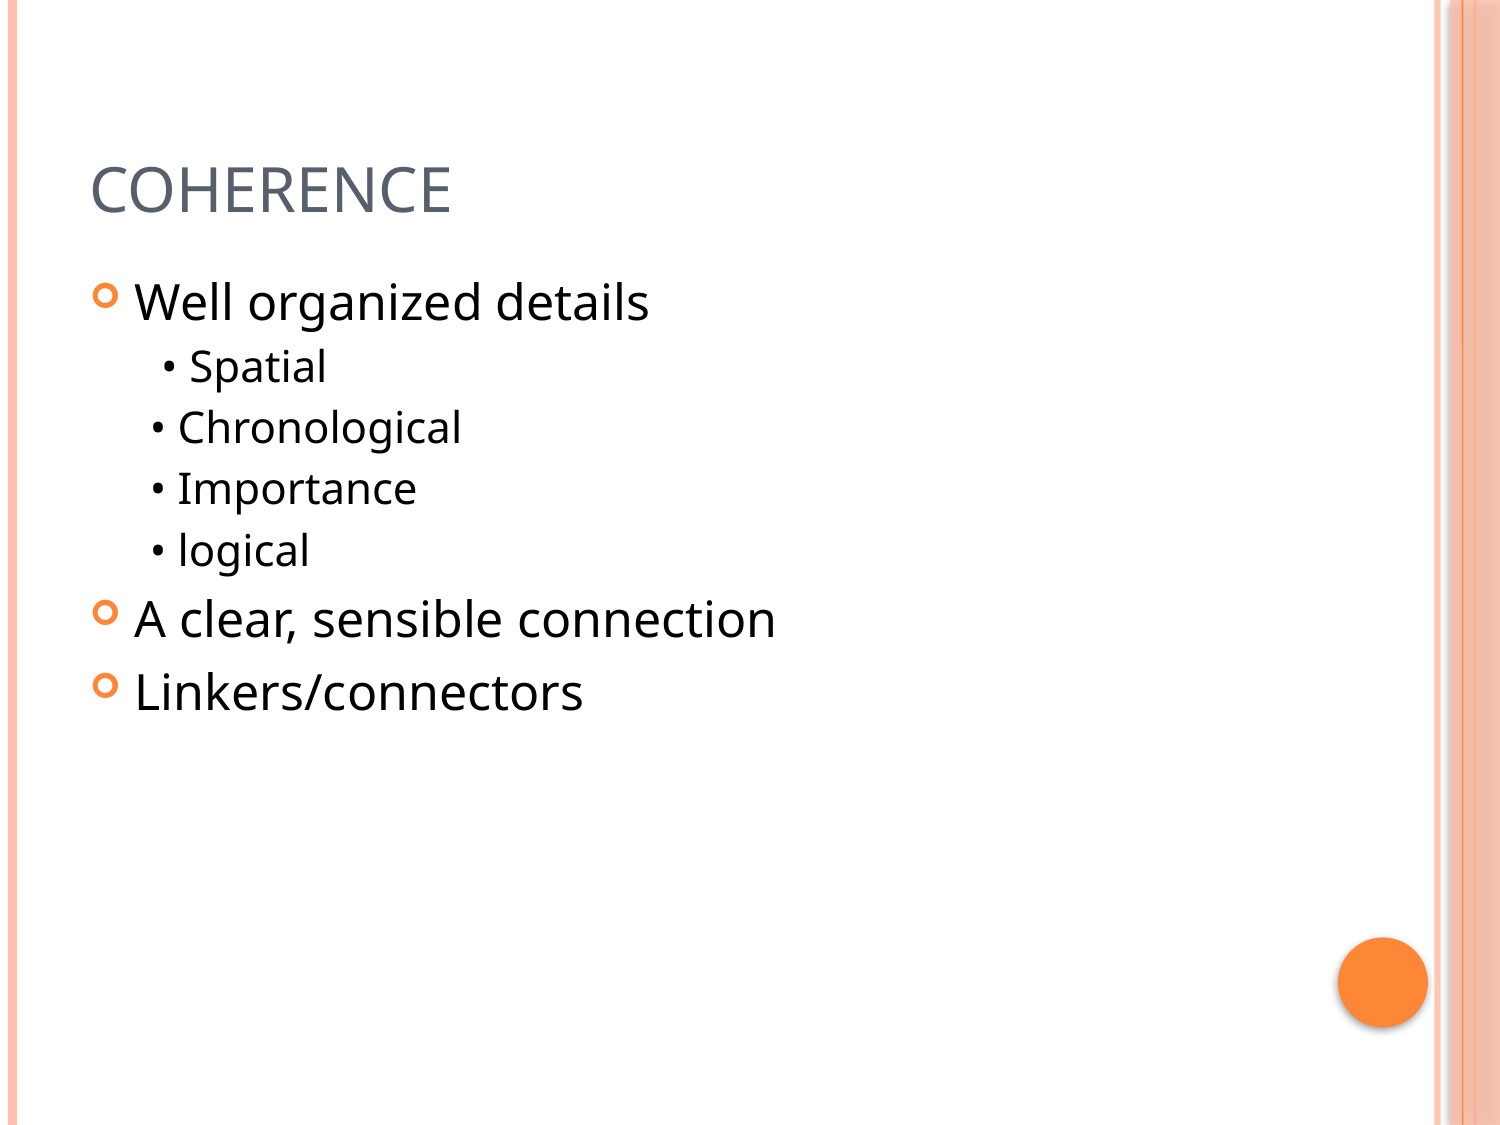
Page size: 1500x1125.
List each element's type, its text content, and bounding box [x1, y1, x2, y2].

title Coherence [75, 45, 1300, 233]
list Well organized details • Spatial • Chronological • Importance • logical A clear, sensible connection Linkers/connectors [75, 262, 1300, 1062]
